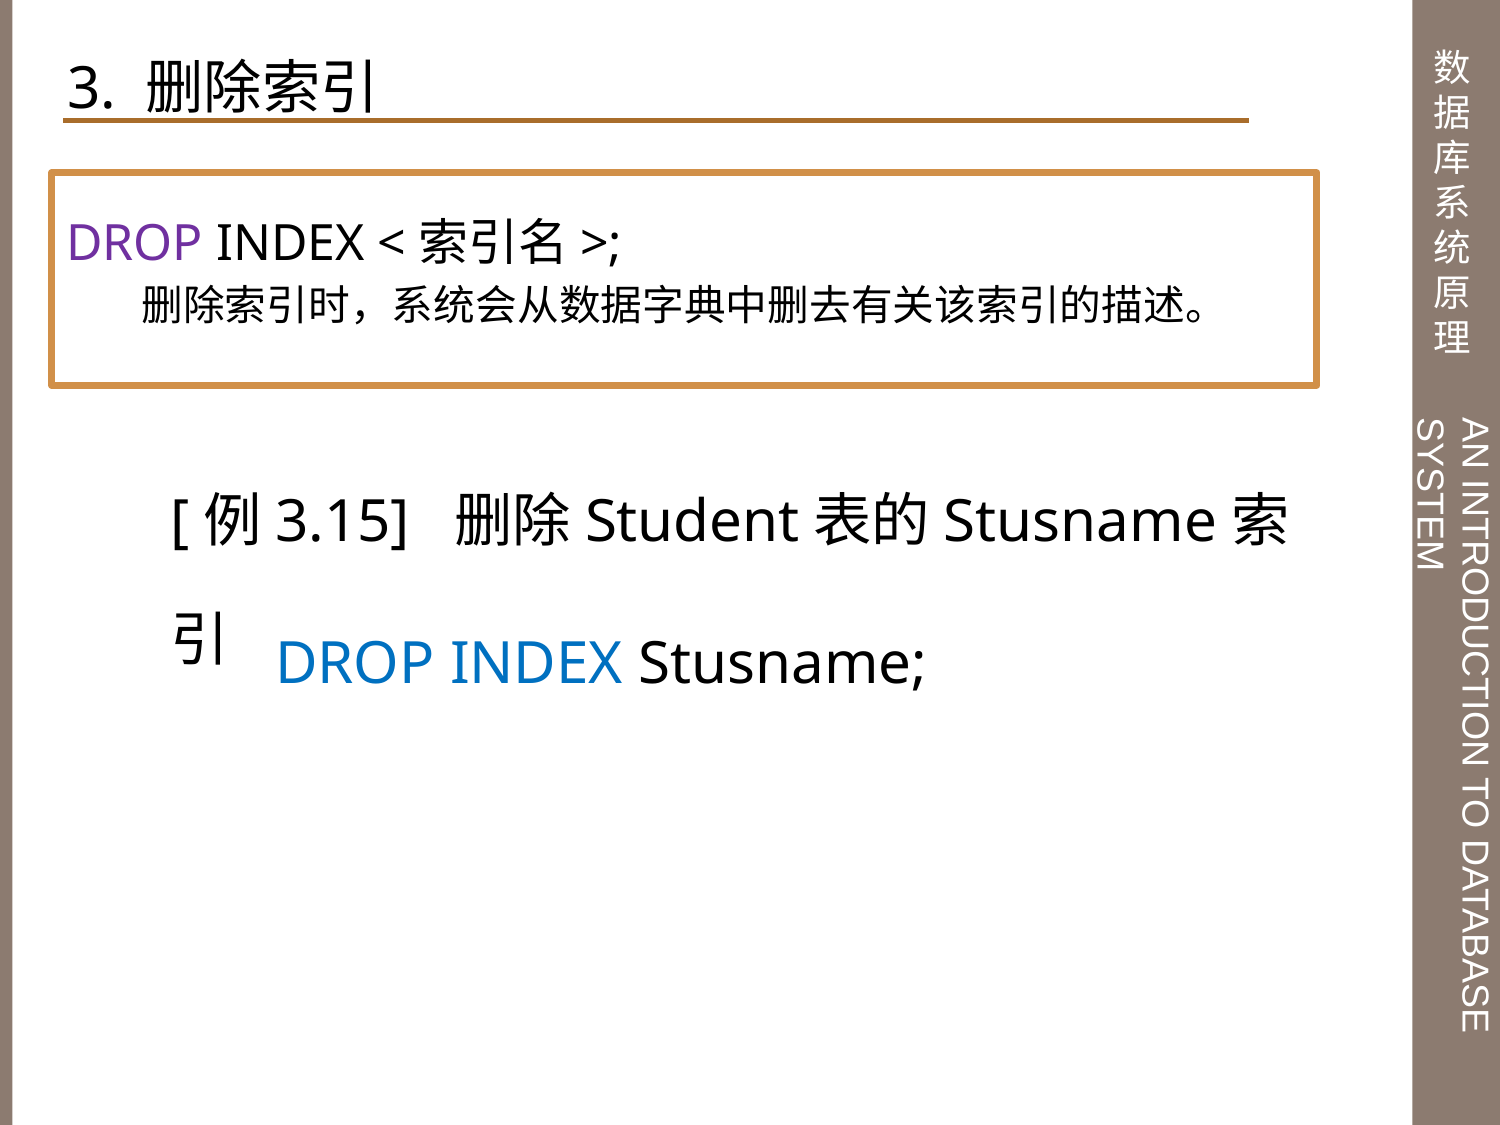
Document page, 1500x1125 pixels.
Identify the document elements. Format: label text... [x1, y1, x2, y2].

text_box 3. 删除索引 [53, 42, 1270, 123]
text_box [例3.15] 删除Student表的Stusname索引 [80, 426, 1329, 798]
list DROP INDEX <索引名>; 删除索引时，系统会从数据字典中删去有关该索引的描述。 [48, 169, 1320, 389]
text_box DROP INDEX Stusname; [245, 617, 1015, 702]
